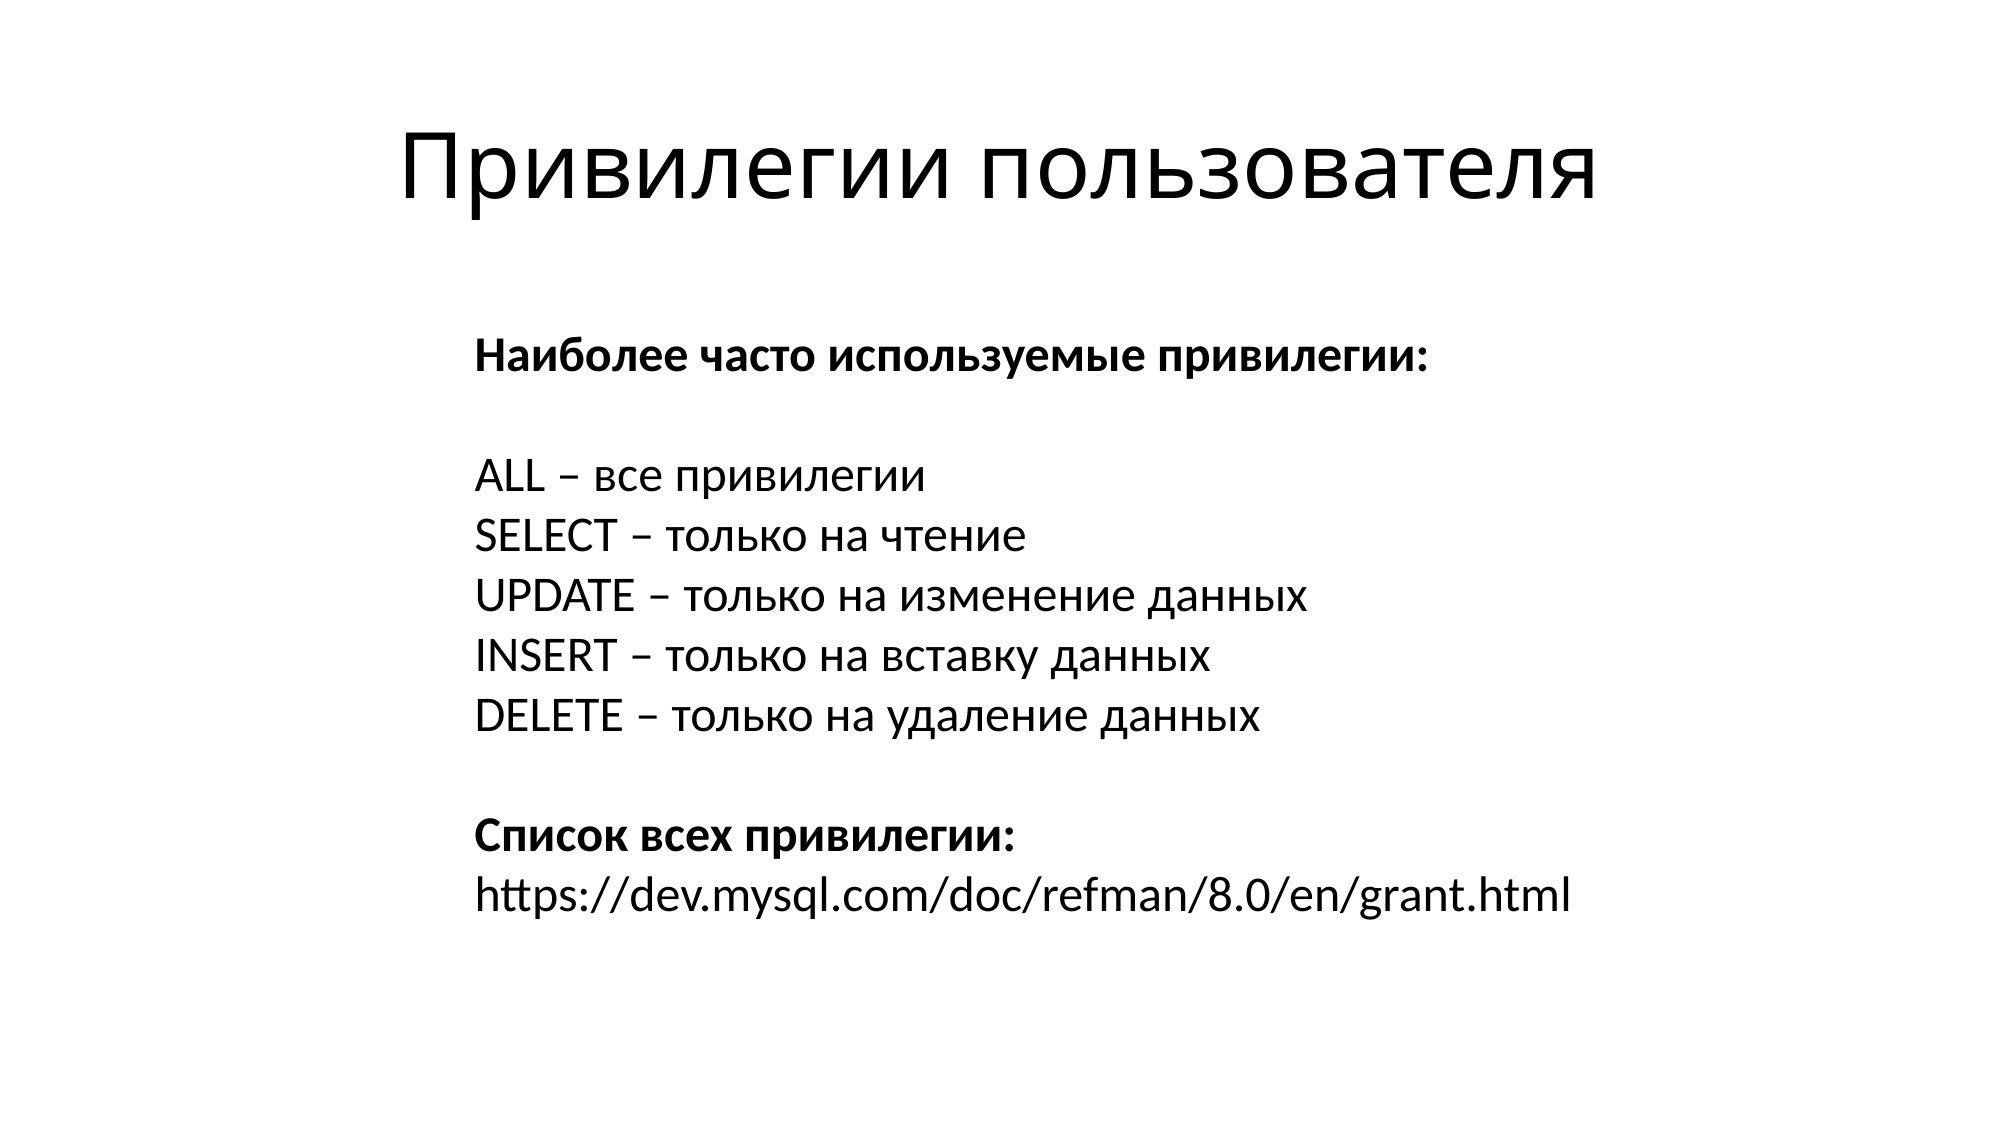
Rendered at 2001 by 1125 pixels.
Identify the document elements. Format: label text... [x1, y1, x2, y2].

text_box Наиболее часто используемые привилегии: ALL – все привилегии SELECT – только на чтение UPDATE – только на изменение данных INSERT – только на вставку данных DELETE – только на удаление данных Список всех привилегии: https://dev.mysql.com/doc/refman/8.0/en/grant.html [459, 313, 1588, 929]
title Привилегии пользователя [137, 59, 1863, 278]
